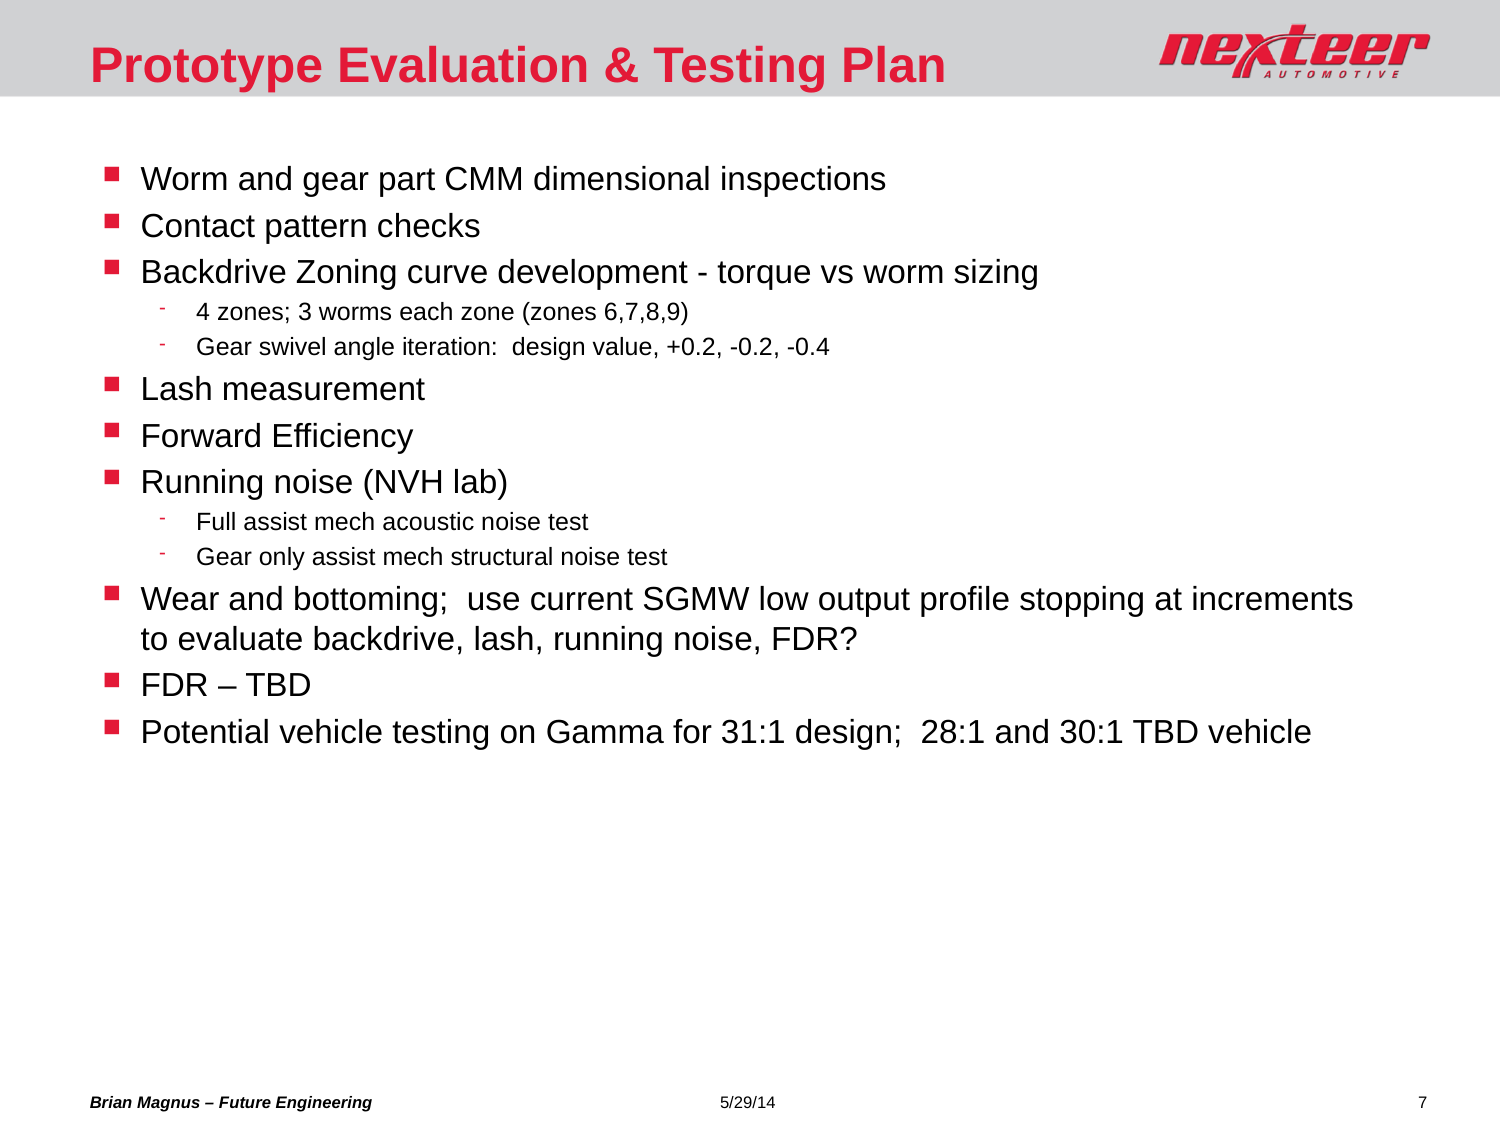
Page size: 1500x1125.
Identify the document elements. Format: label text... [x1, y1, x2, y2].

list Worm and gear part CMM dimensional inspections Contact pattern checks Backdrive Zoning curve development - torque vs worm sizing 4 zones; 3 worms each zone (zones 6,7,8,9) Gear swivel angle iteration: design value, +0.2, -0.2, -0.4 Lash measurement Forward Efficiency Running noise (NVH lab) Full assist mech acoustic noise test Gear only assist mech structural noise test Wear and bottoming; use current SGMW low output profile stopping at increments to evaluate backdrive, lash, running noise, FDR? FDR – TBD Potential vehicle testing on Gamma for 31:1 design; 28:1 and 30:1 TBD vehicle [87, 149, 1376, 976]
title Prototype Evaluation & Testing Plan [74, 24, 1426, 101]
slide_number 7 [1329, 1083, 1443, 1122]
picture [0, 0, 1500, 1125]
